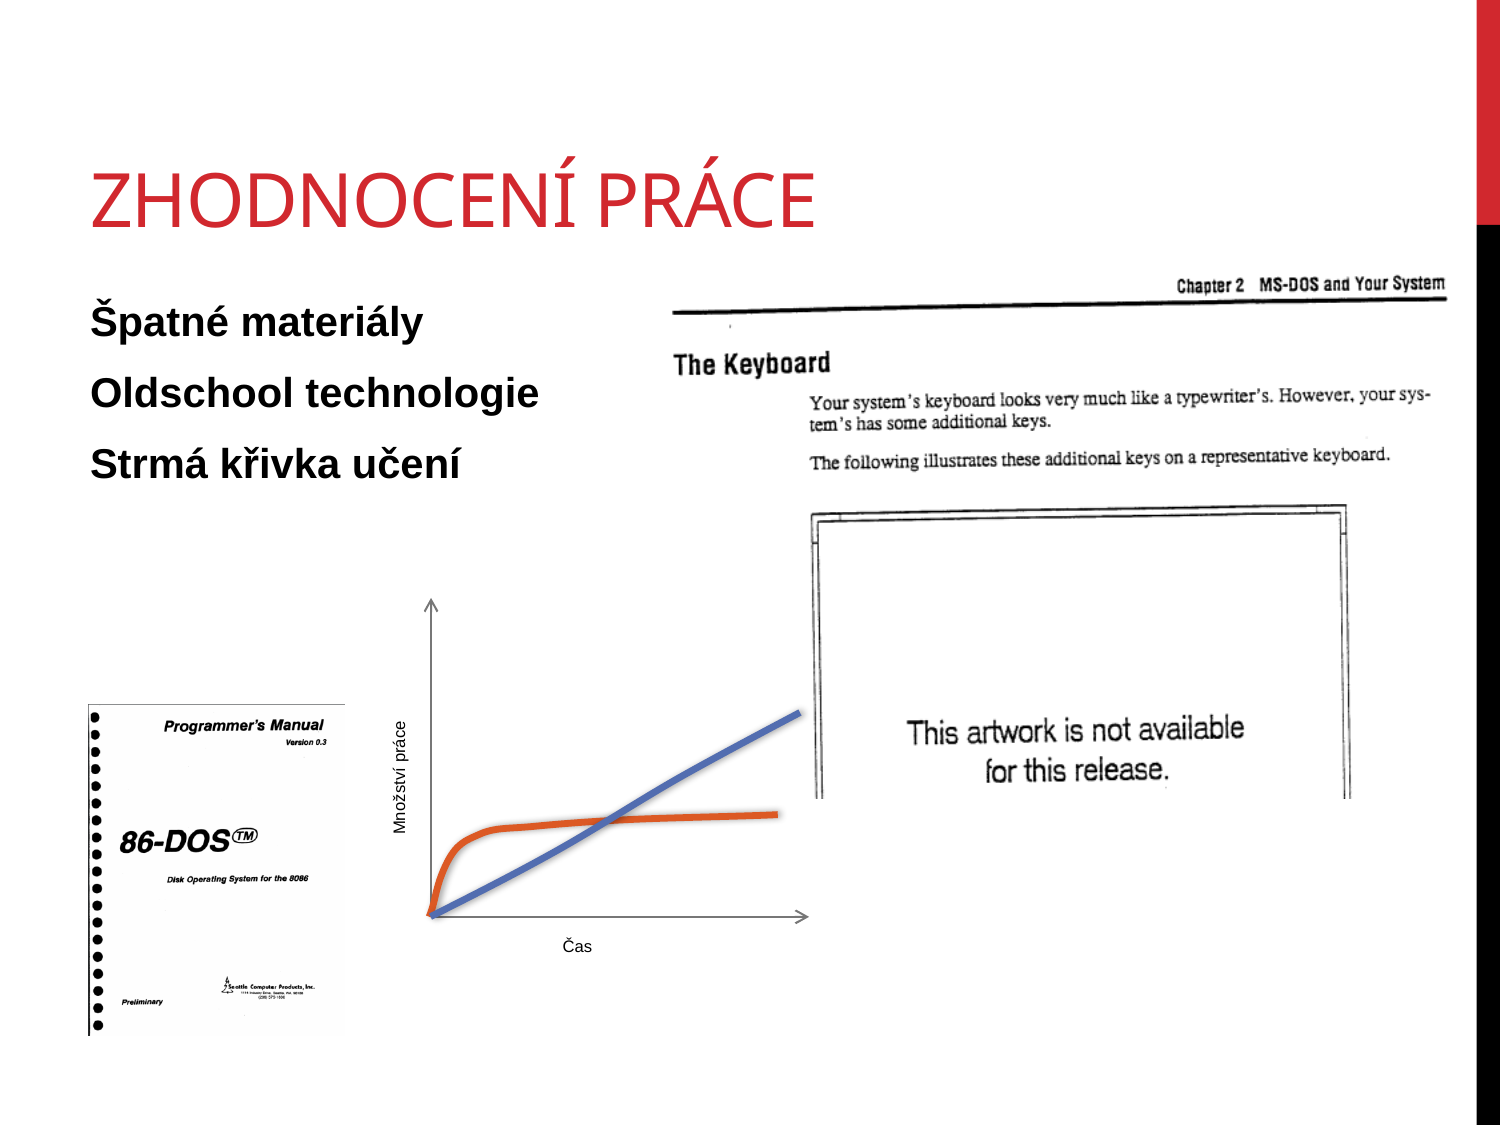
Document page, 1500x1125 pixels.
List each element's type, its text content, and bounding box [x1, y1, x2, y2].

text_box [440, 804, 642, 911]
text_box [485, 811, 778, 901]
text_box Množství práce [381, 706, 416, 850]
picture [594, 266, 1477, 800]
title Zhodnocení práce [75, 25, 1025, 250]
list Špatné materiály Oldschool technologie Strmá křivka učení [75, 287, 1325, 1005]
text_box Čas [547, 928, 608, 964]
text_box [440, 817, 600, 903]
picture [87, 703, 345, 1036]
